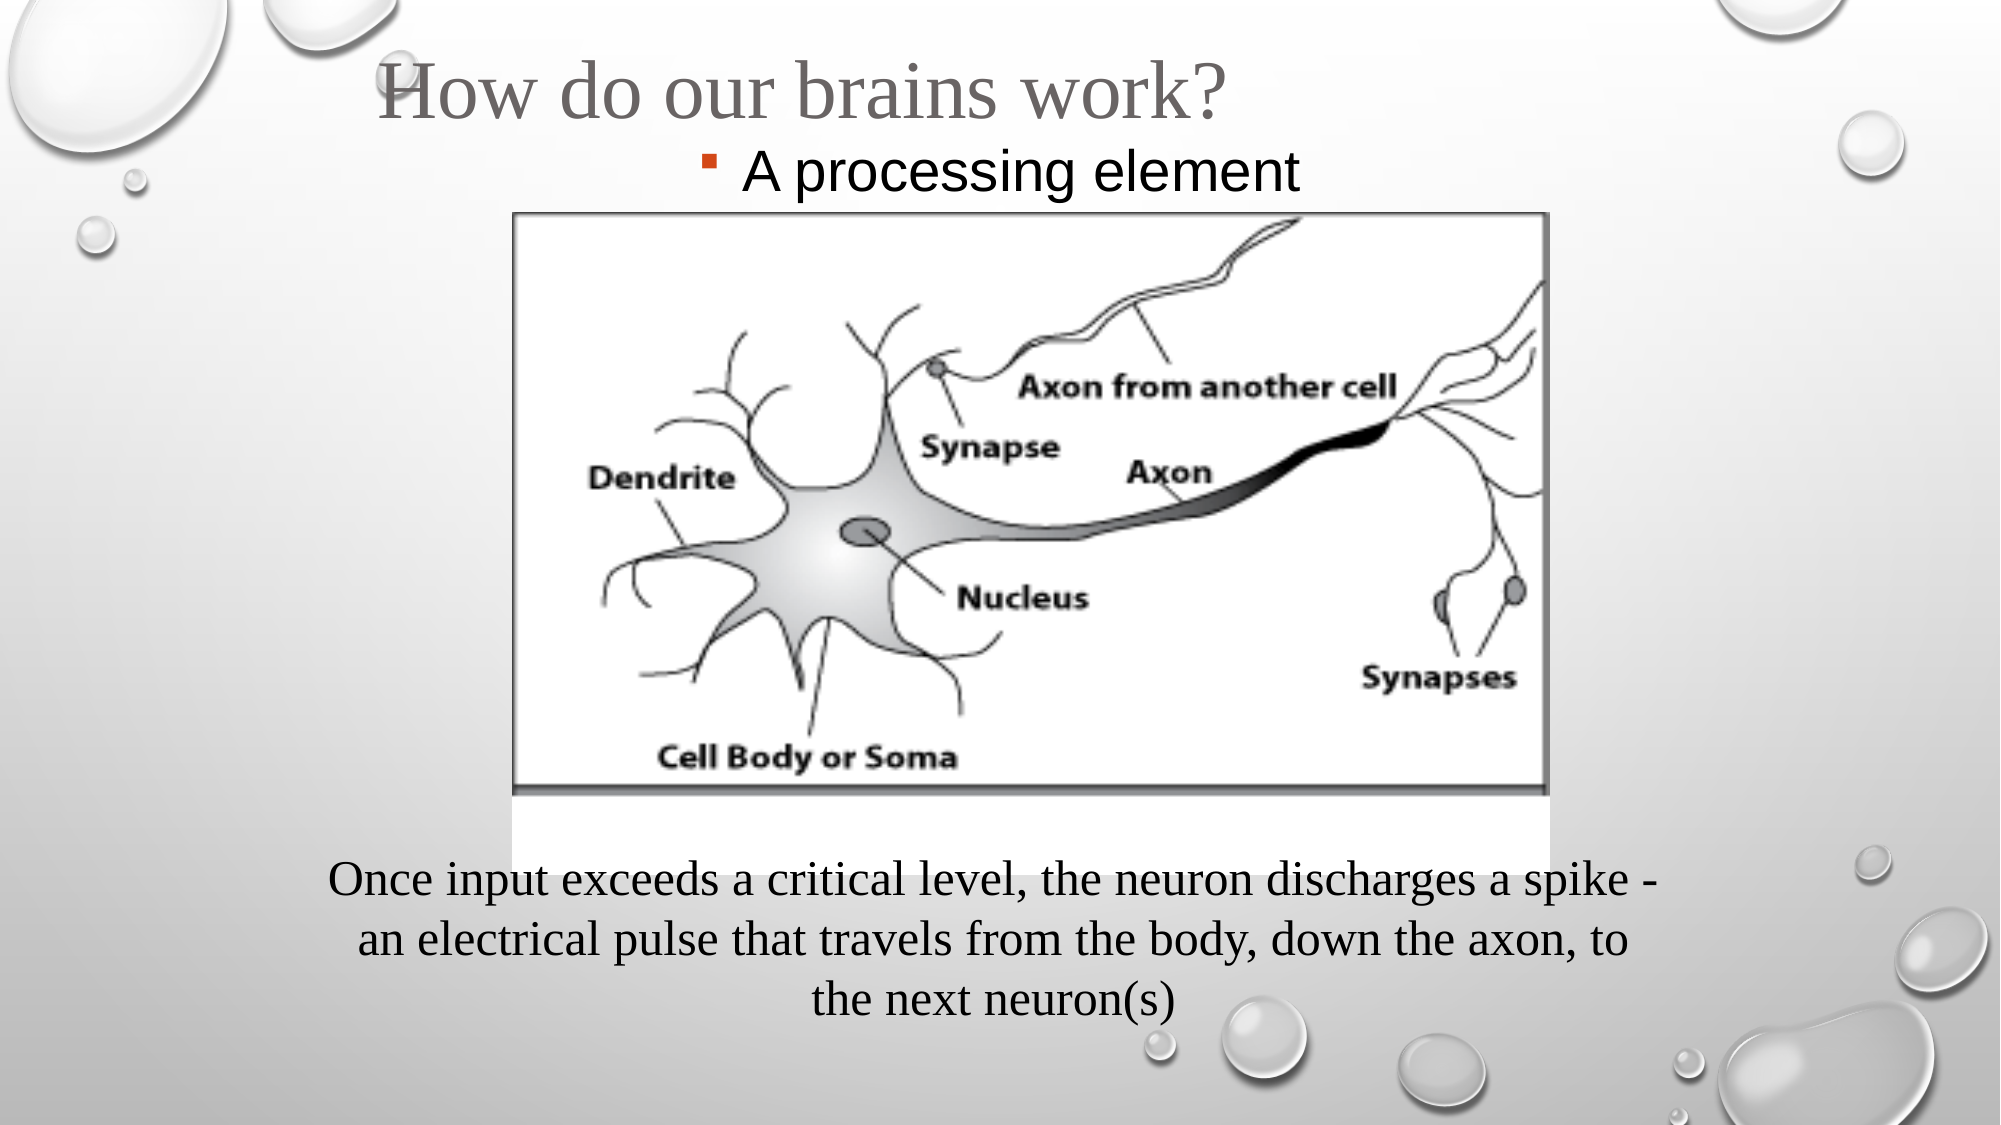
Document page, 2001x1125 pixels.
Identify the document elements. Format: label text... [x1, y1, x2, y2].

picture [0, 0, 2000, 1125]
text_box How do our brains work? [362, 27, 1638, 125]
text_box A processing element [287, 125, 1713, 211]
text_box Once input exceeds a critical level, the neuron discharges a spike ‐ an electrical pulse that travels from the body, down the axon, to the next neuron(s) [312, 837, 1675, 1033]
